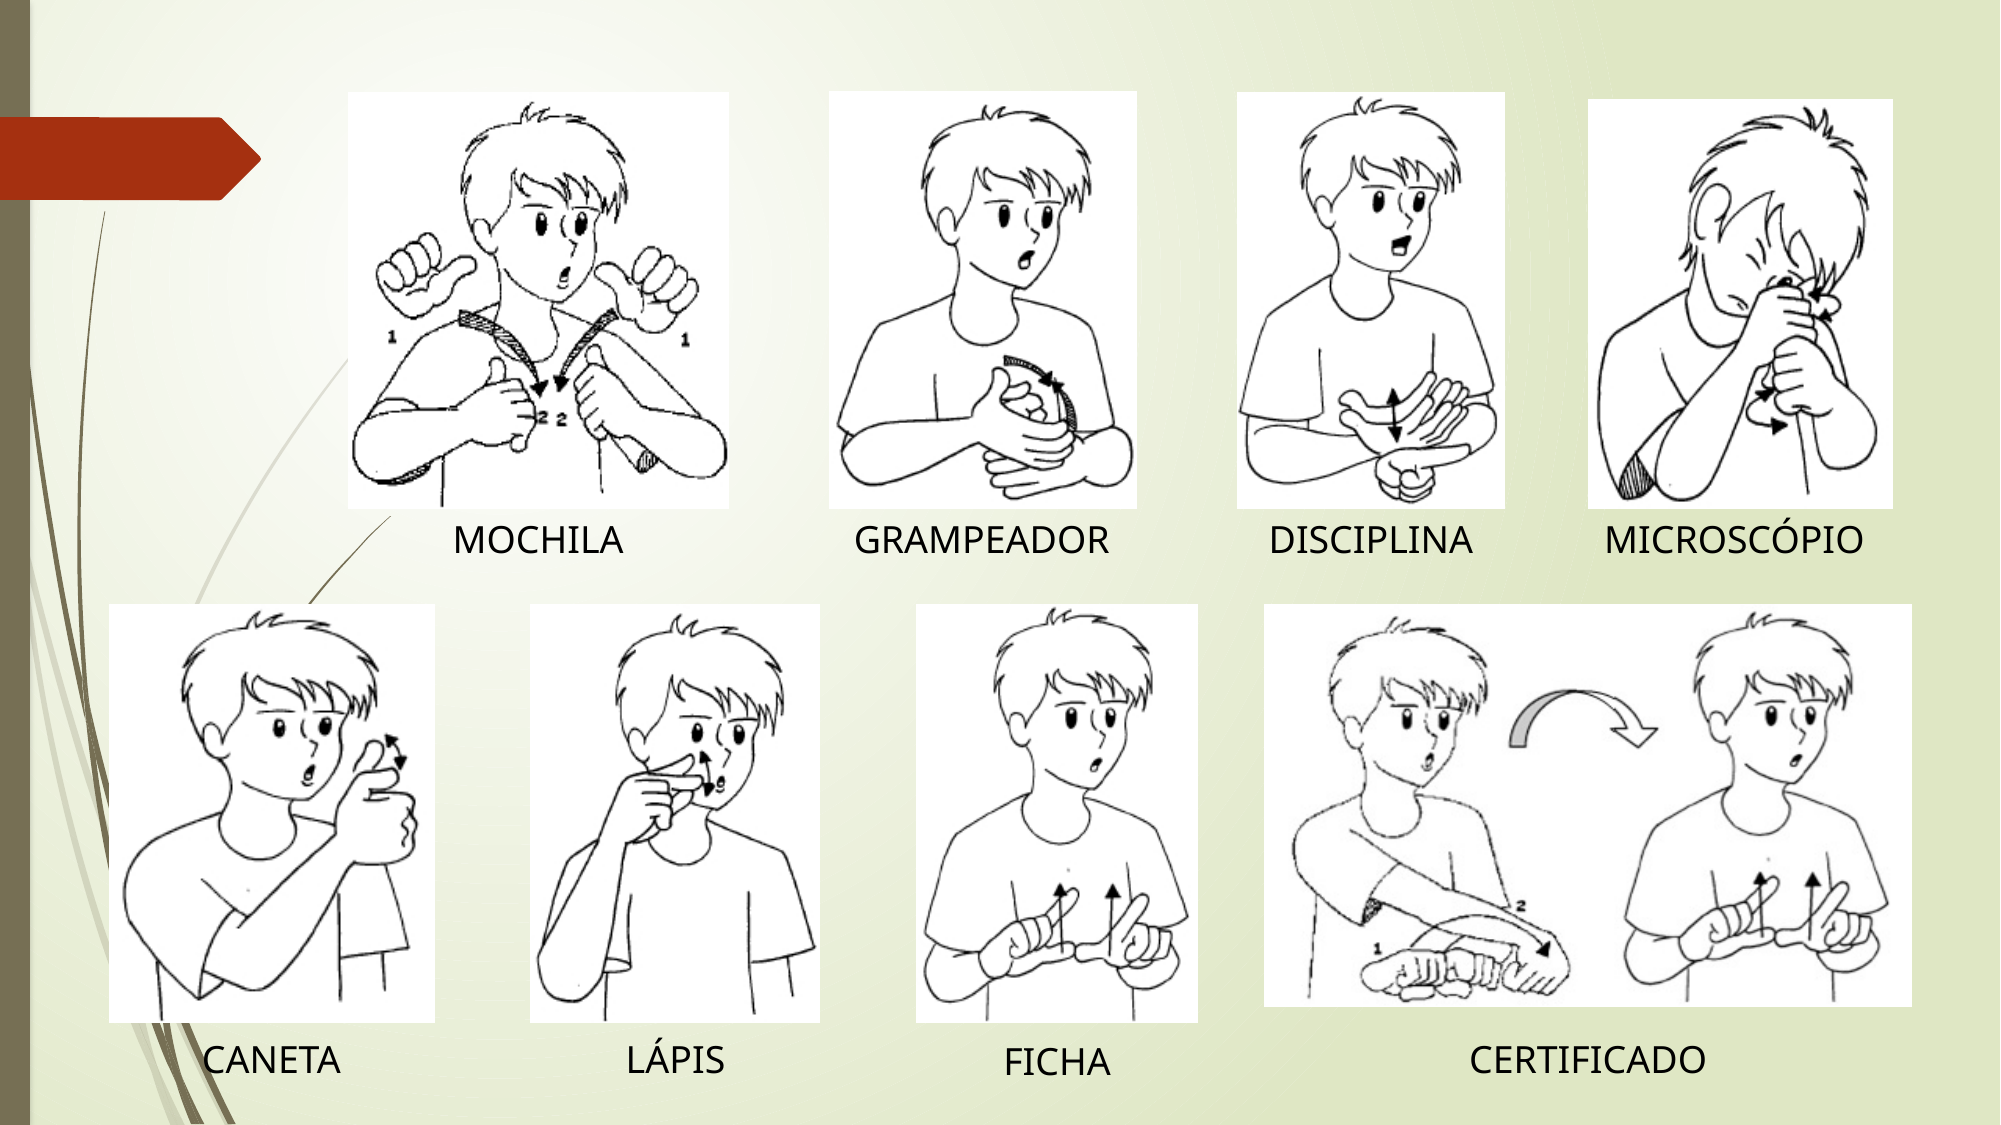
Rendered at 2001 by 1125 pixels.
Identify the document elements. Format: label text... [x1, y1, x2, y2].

picture [829, 90, 1137, 509]
text_box MOCHILA [437, 517, 639, 568]
text_box CERTIFICADO [1454, 1028, 1723, 1089]
picture [916, 604, 1199, 1024]
picture [108, 604, 435, 1024]
text_box FICHA [988, 1031, 1127, 1091]
text_box CANETA [187, 1031, 357, 1089]
picture [1237, 92, 1505, 509]
text_box LÁPIS [610, 1031, 741, 1089]
picture [530, 604, 821, 1024]
text_box GRAMPEADOR [838, 517, 1125, 568]
picture [1264, 604, 1912, 1007]
picture [1588, 99, 1894, 509]
text_box DISCIPLINA [1253, 516, 1489, 568]
picture [348, 92, 729, 509]
text_box MICROSCÓPIO [1589, 517, 1880, 568]
